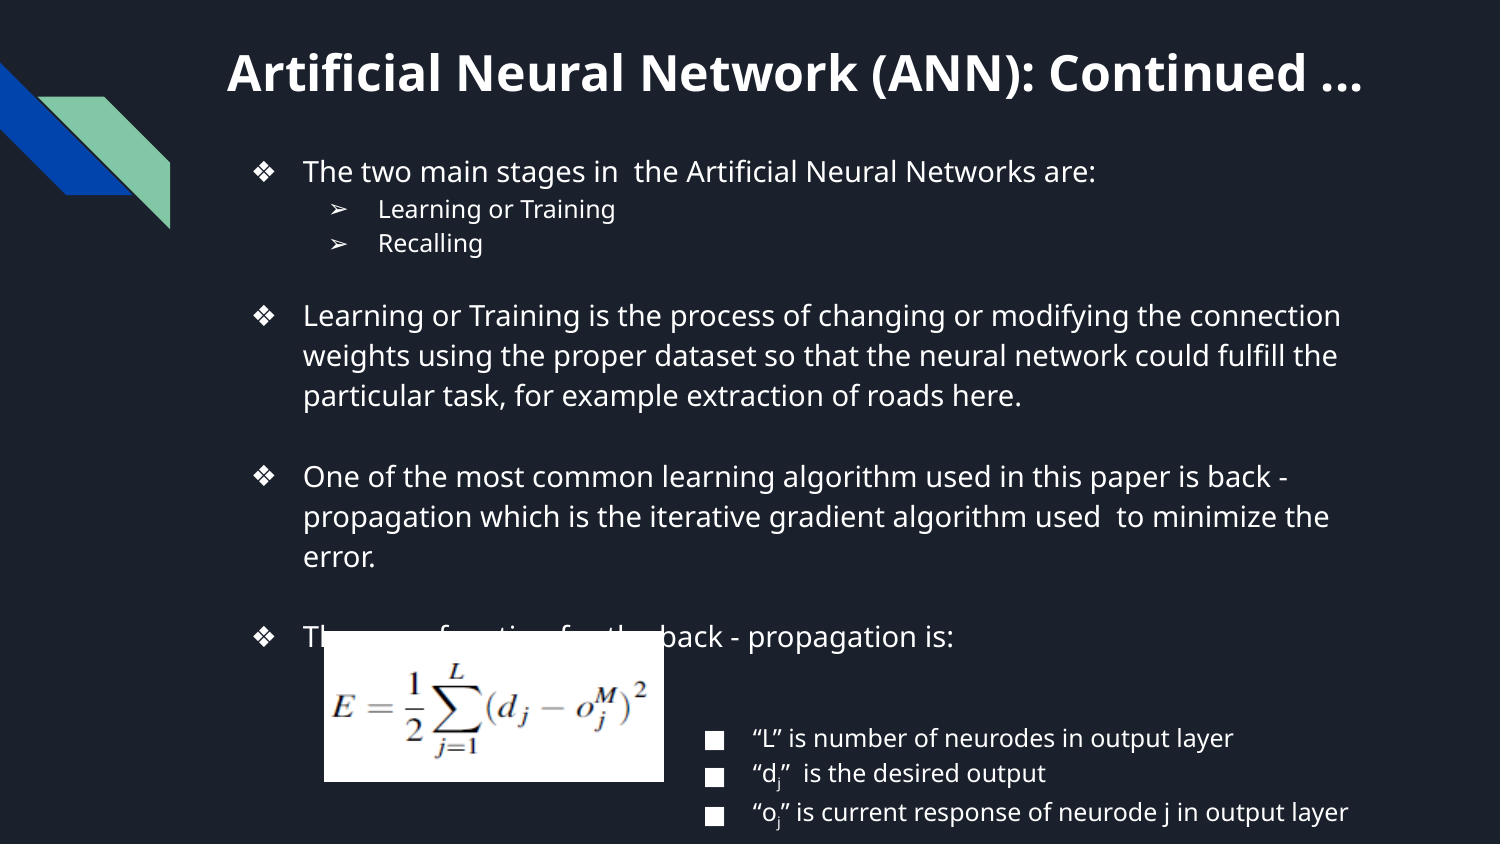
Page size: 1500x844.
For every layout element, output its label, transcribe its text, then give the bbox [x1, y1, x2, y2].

list The two main stages in the Artificial Neural Networks are: Learning or Training Recalling Learning or Training is the process of changing or modifying the connection weights using the proper dataset so that the neural network could fulfill the particular task, for example extraction of roads here. One of the most common learning algorithm used in this paper is back - propagation which is the iterative gradient algorithm used to minimize the error. The error function for the back - propagation is: “L” is number of neurodes in output layer “dj” is the desired output “oj” is current response of neurode j in output layer [212, 133, 1368, 844]
picture [323, 631, 664, 782]
title Artificial Neural Network (ANN): Continued ... [212, 26, 1435, 134]
